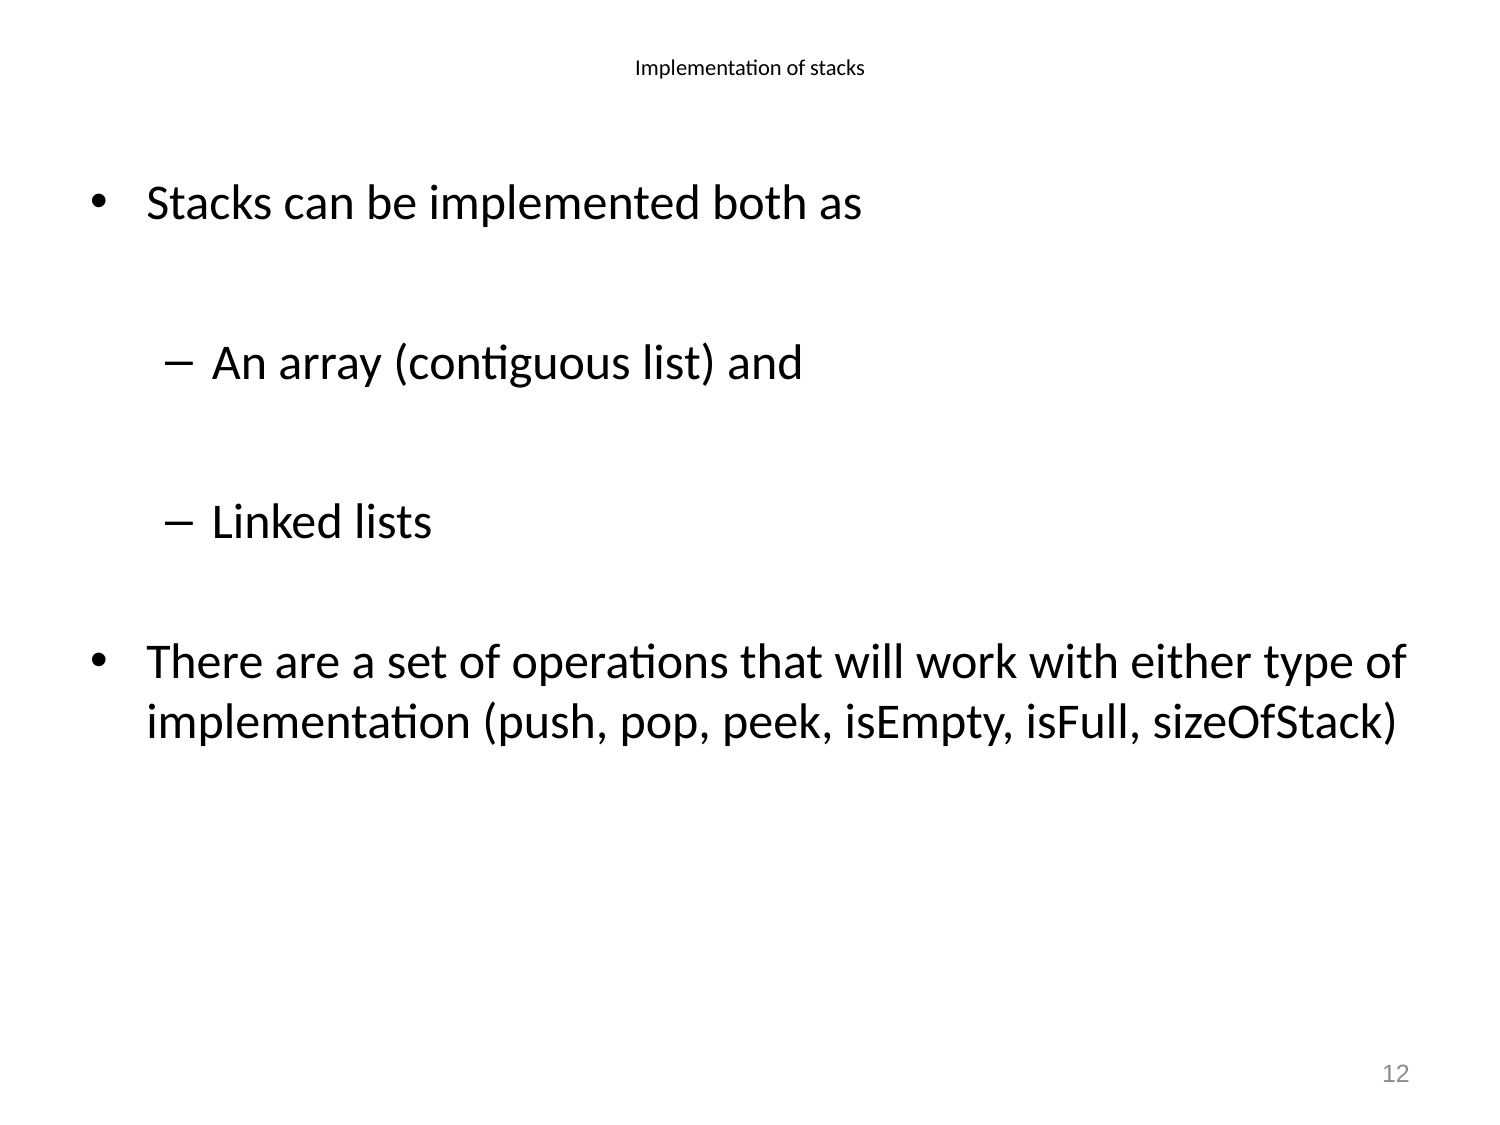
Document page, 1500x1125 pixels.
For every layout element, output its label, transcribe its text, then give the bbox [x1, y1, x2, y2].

slide_number 12 [1074, 1042, 1425, 1103]
title Implementation of stacks [75, 45, 1425, 88]
list Stacks can be implemented both as An array (contiguous list) and Linked lists There are a set of operations that will work with either type of implementation (push, pop, peek, isEmpty, isFull, sizeOfStack) [75, 162, 1425, 1050]
